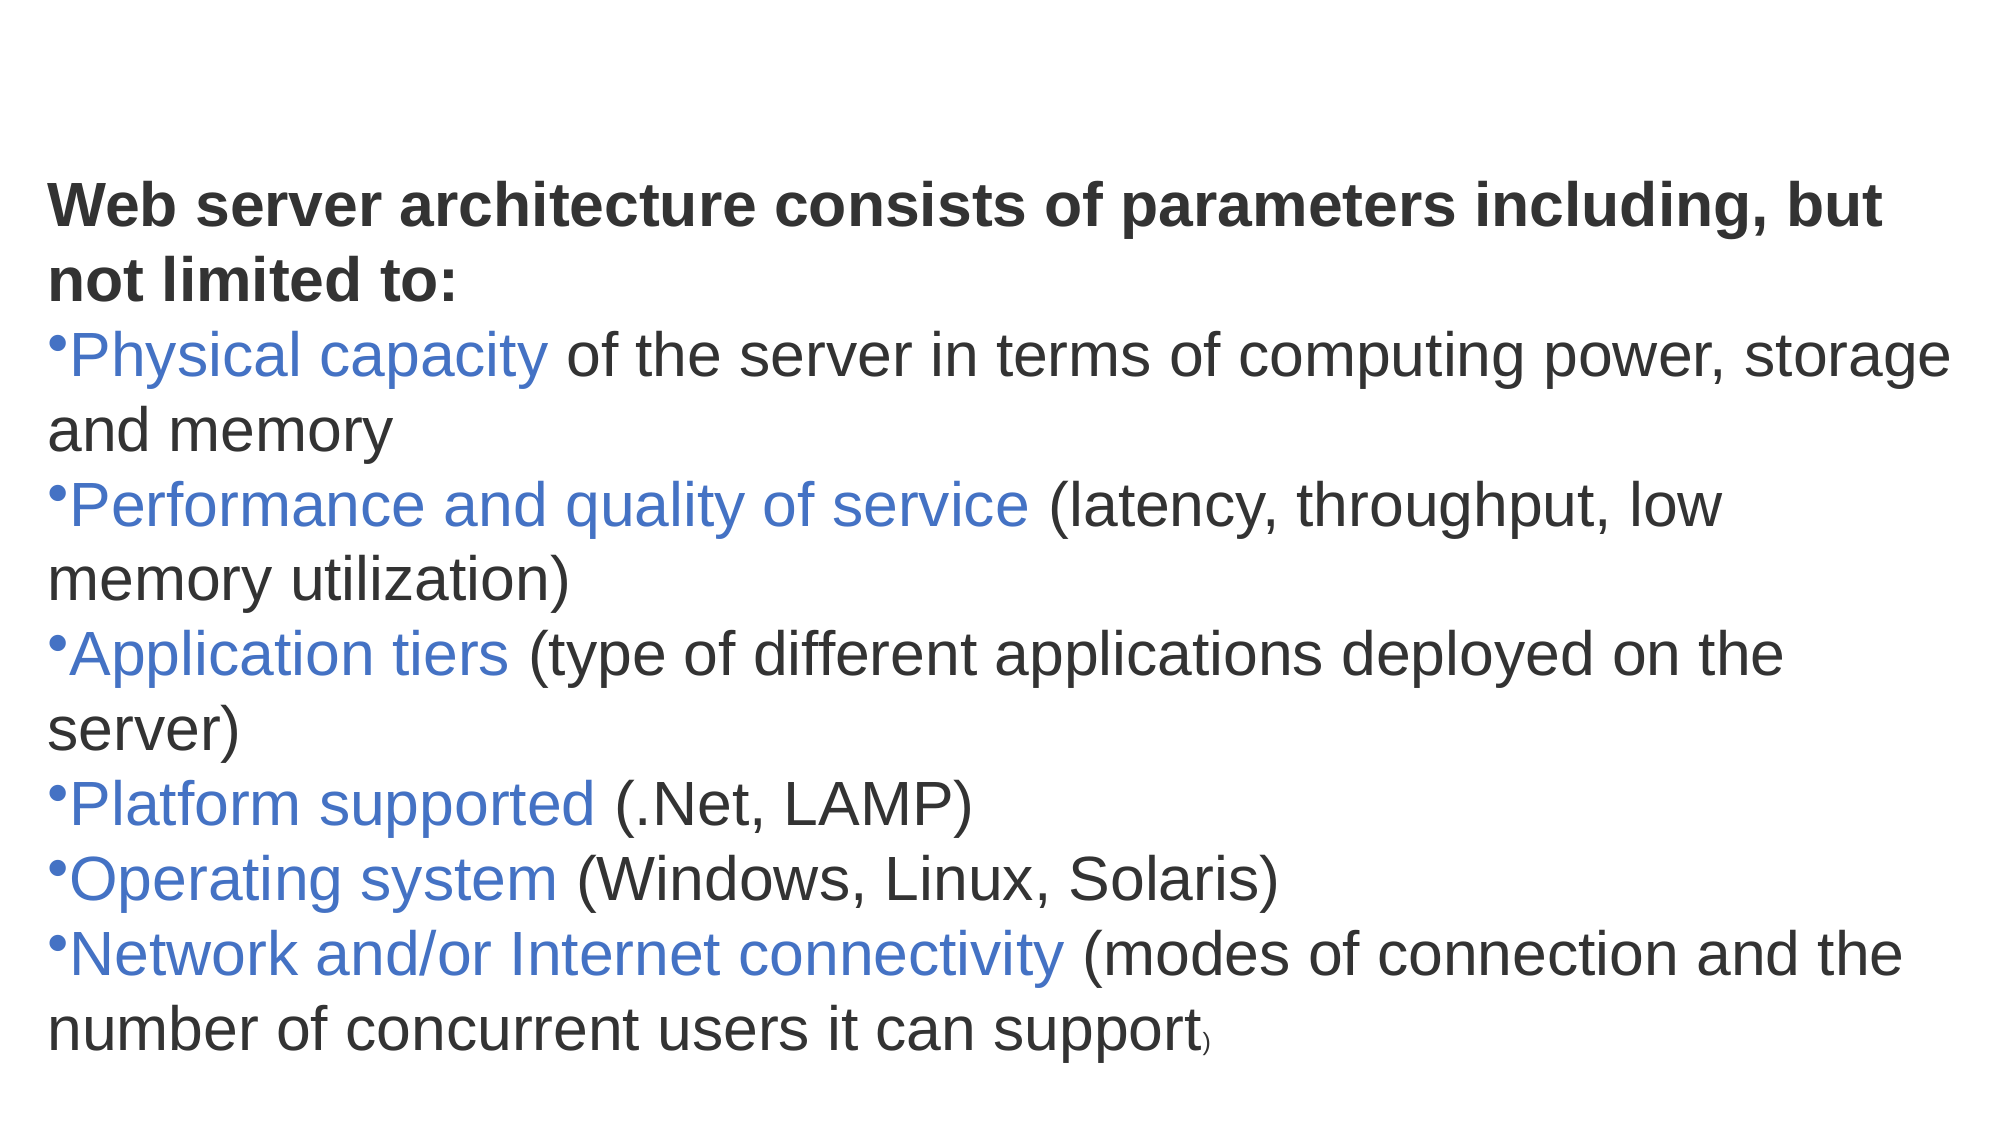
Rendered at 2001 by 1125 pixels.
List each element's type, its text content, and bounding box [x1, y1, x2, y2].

text_box Web server architecture consists of parameters including, but not limited to: Physical capacity of the server in terms of computing power, storage and memory Performance and quality of service (latency, throughput, low memory utilization) Application tiers (type of different applications deployed on the server) Platform supported (.Net, LAMP) Operating system (Windows, Linux, Solaris) Network and/or Internet connectivity (modes of connection and the number of concurrent users it can support) [47, 71, 1960, 1120]
